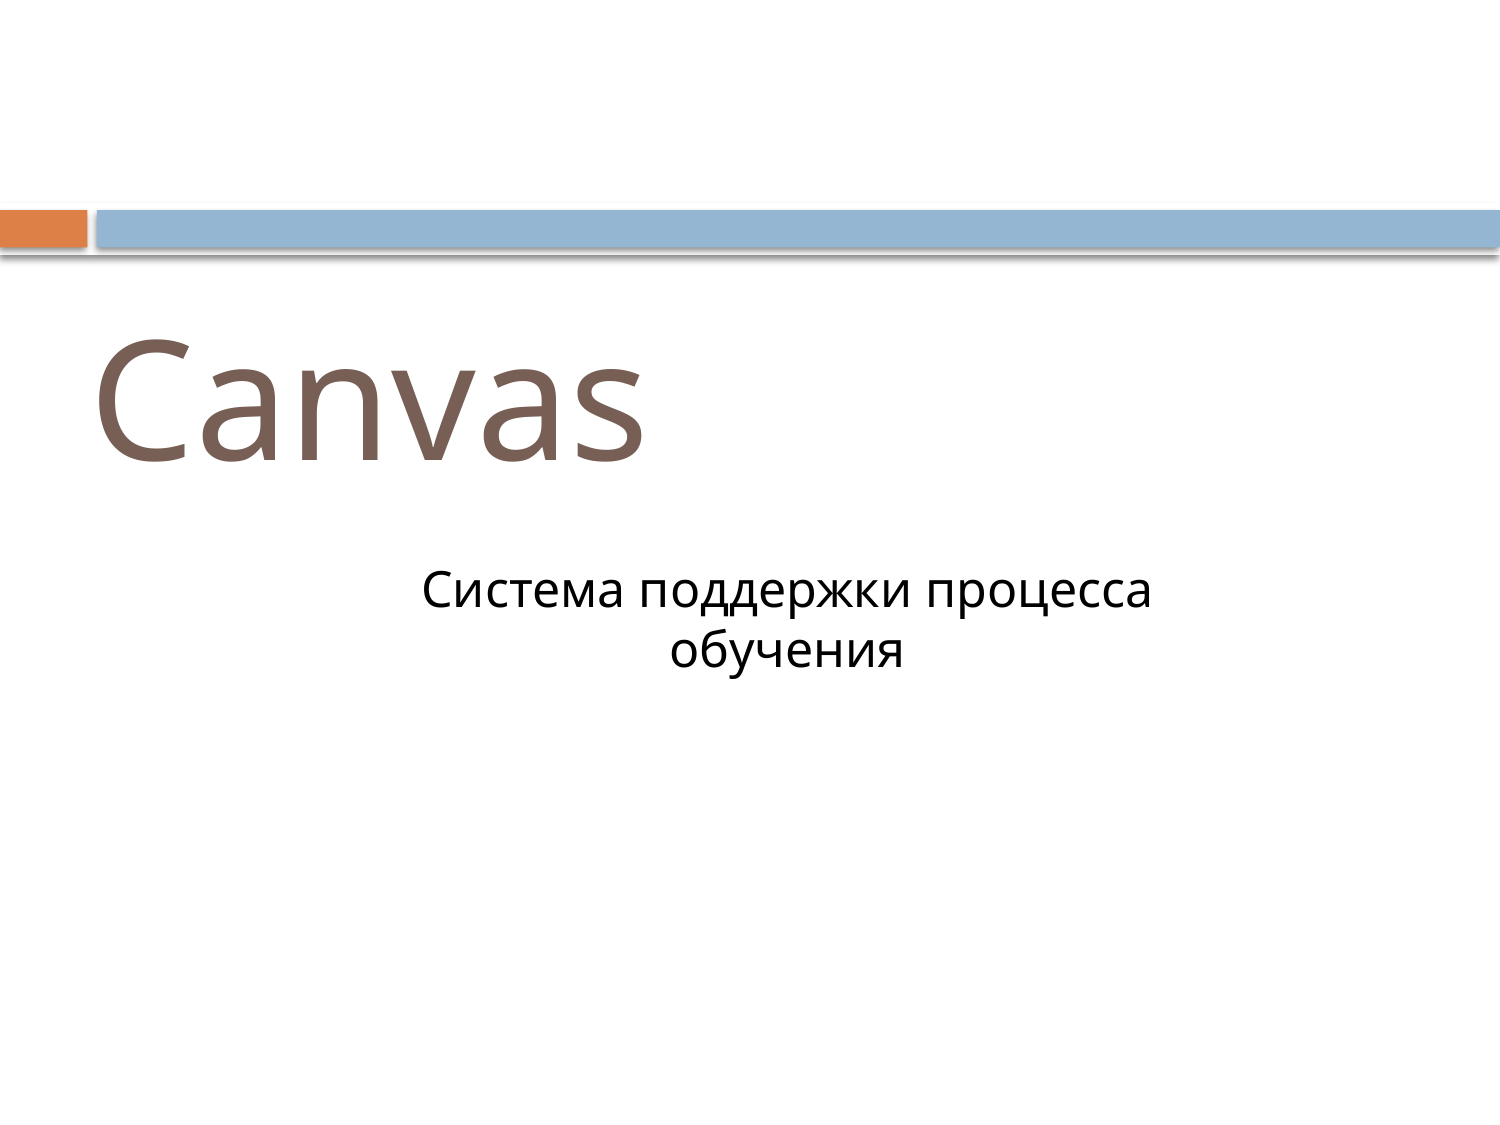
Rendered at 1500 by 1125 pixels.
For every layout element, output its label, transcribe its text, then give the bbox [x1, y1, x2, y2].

text_box Система поддержки процесса обучения [287, 549, 1288, 685]
title Canvas [75, 299, 1425, 488]
